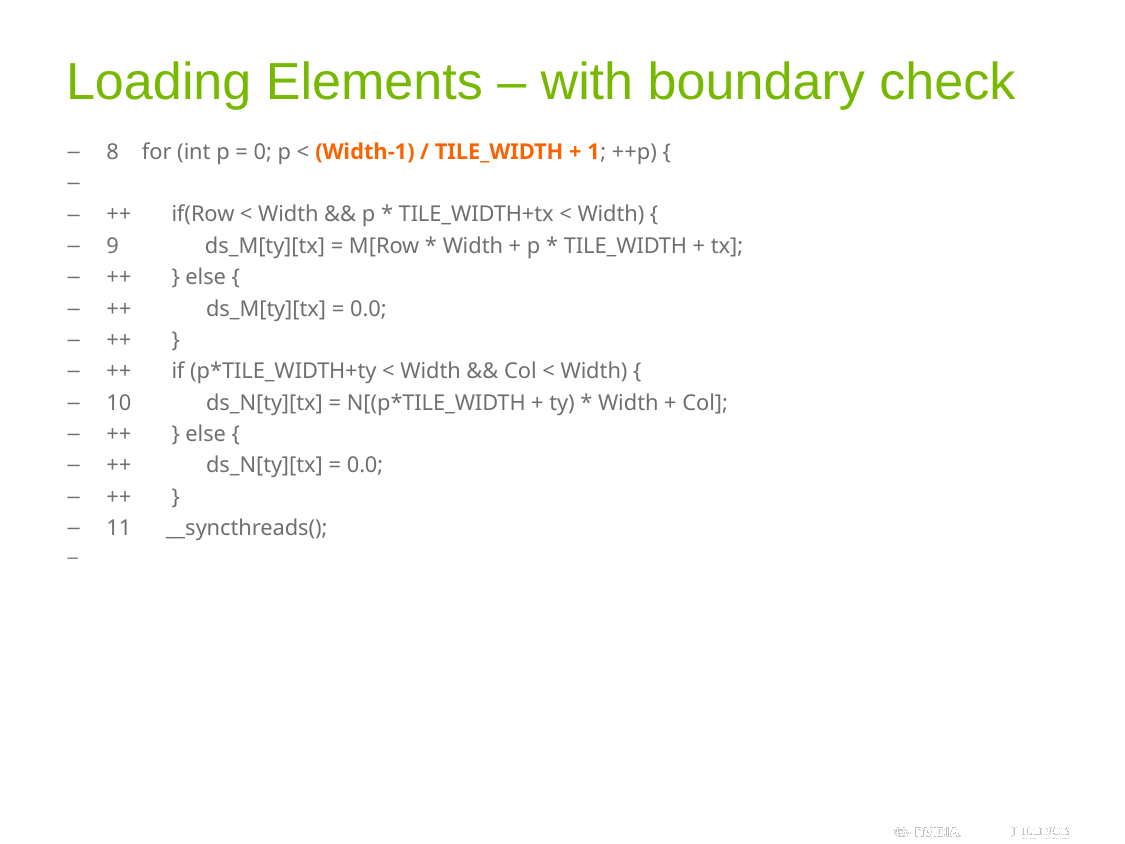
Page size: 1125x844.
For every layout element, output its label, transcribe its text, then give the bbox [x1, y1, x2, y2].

picture [1022, 827, 1069, 839]
title Loading Elements – with boundary check [50, 47, 1075, 120]
picture [1008, 824, 1020, 839]
picture [893, 825, 961, 838]
list 8 for (int p = 0; p < (Width-1) / TILE_WIDTH + 1; ++p) { ++ if(Row < Width && p * TILE_WIDTH+tx < Width) { 9 ds_M[ty][tx] = M[Row * Width + p * TILE_WIDTH + tx]; ++ } else { ++ ds_M[ty][tx] = 0.0; ++ } ++ if (p*TILE_WIDTH+ty < Width && Col < Width) { 10 ds_N[ty][tx] = N[(p*TILE_WIDTH + ty) * Width + Col]; ++ } else { ++ ds_N[ty][tx] = 0.0; ++ } 11 __syncthreads(); [52, 132, 1073, 794]
